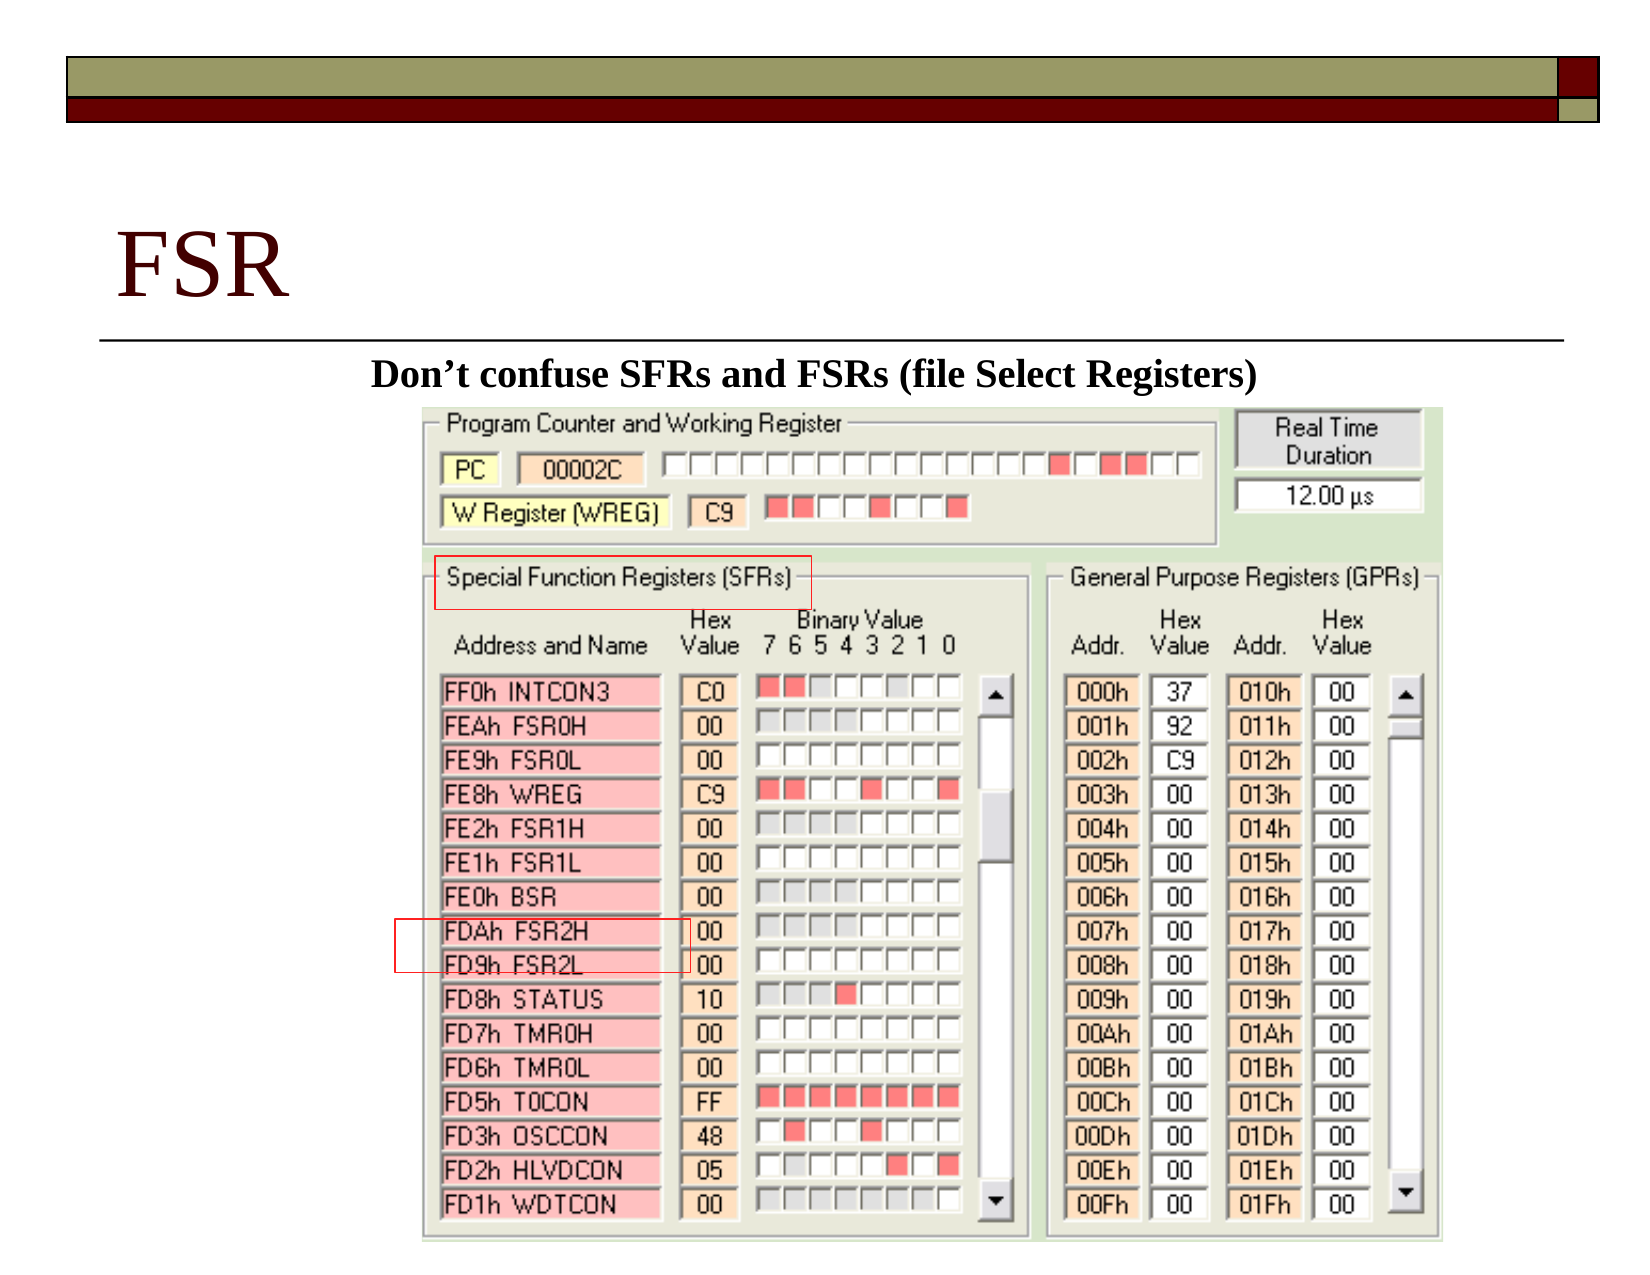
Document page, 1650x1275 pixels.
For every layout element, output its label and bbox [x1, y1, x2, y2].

table_cell [1559, 99, 1597, 121]
table_header [68, 58, 1557, 96]
text_box [368, 345, 1262, 396]
text_box [113, 195, 294, 316]
table_cell [68, 99, 1557, 121]
text_box [394, 407, 1444, 1242]
table_header [1559, 58, 1597, 96]
